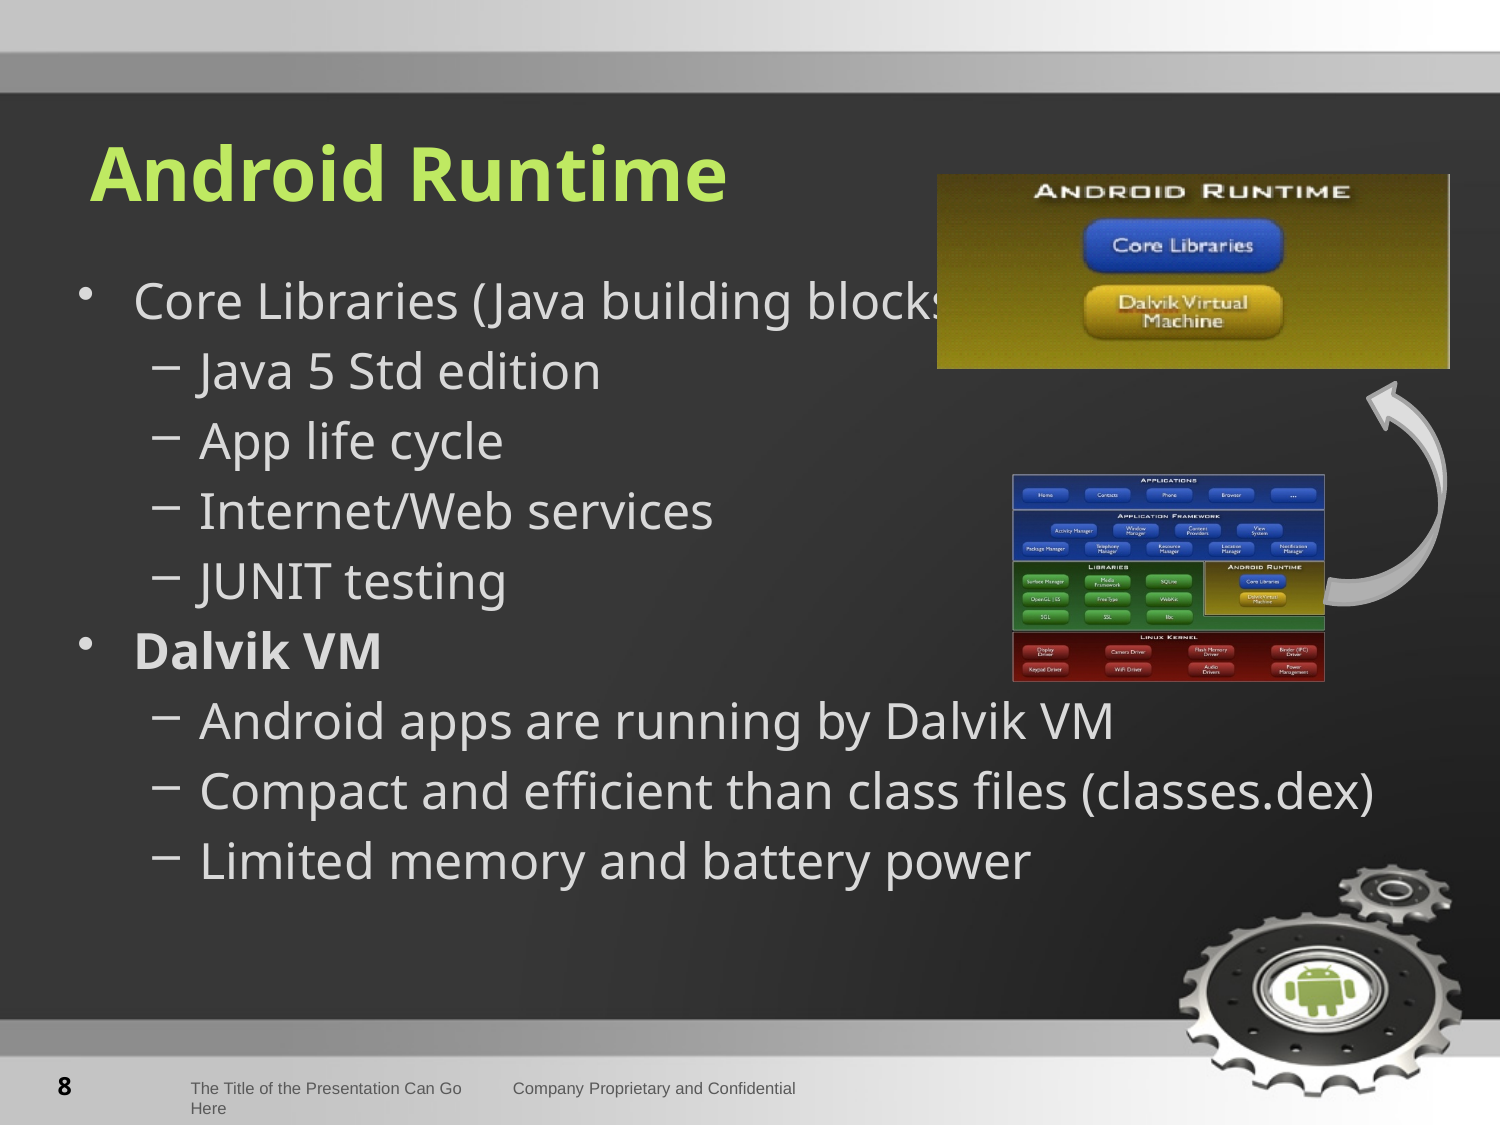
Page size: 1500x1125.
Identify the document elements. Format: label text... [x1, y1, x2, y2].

picture [0, 0, 1500, 1125]
text_box [1329, 381, 1448, 607]
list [1012, 474, 1326, 683]
text_box Core Libraries (Java building blocks) Java 5 Std edition App life cycle Internet/Web services JUNIT testing Dalvik VM Android apps are running by Dalvik VM Compact and efficient than class files (classes.dex) Limited memory and battery power [62, 262, 1438, 725]
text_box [937, 174, 1451, 369]
text_box Android Runtime [75, 125, 1313, 218]
